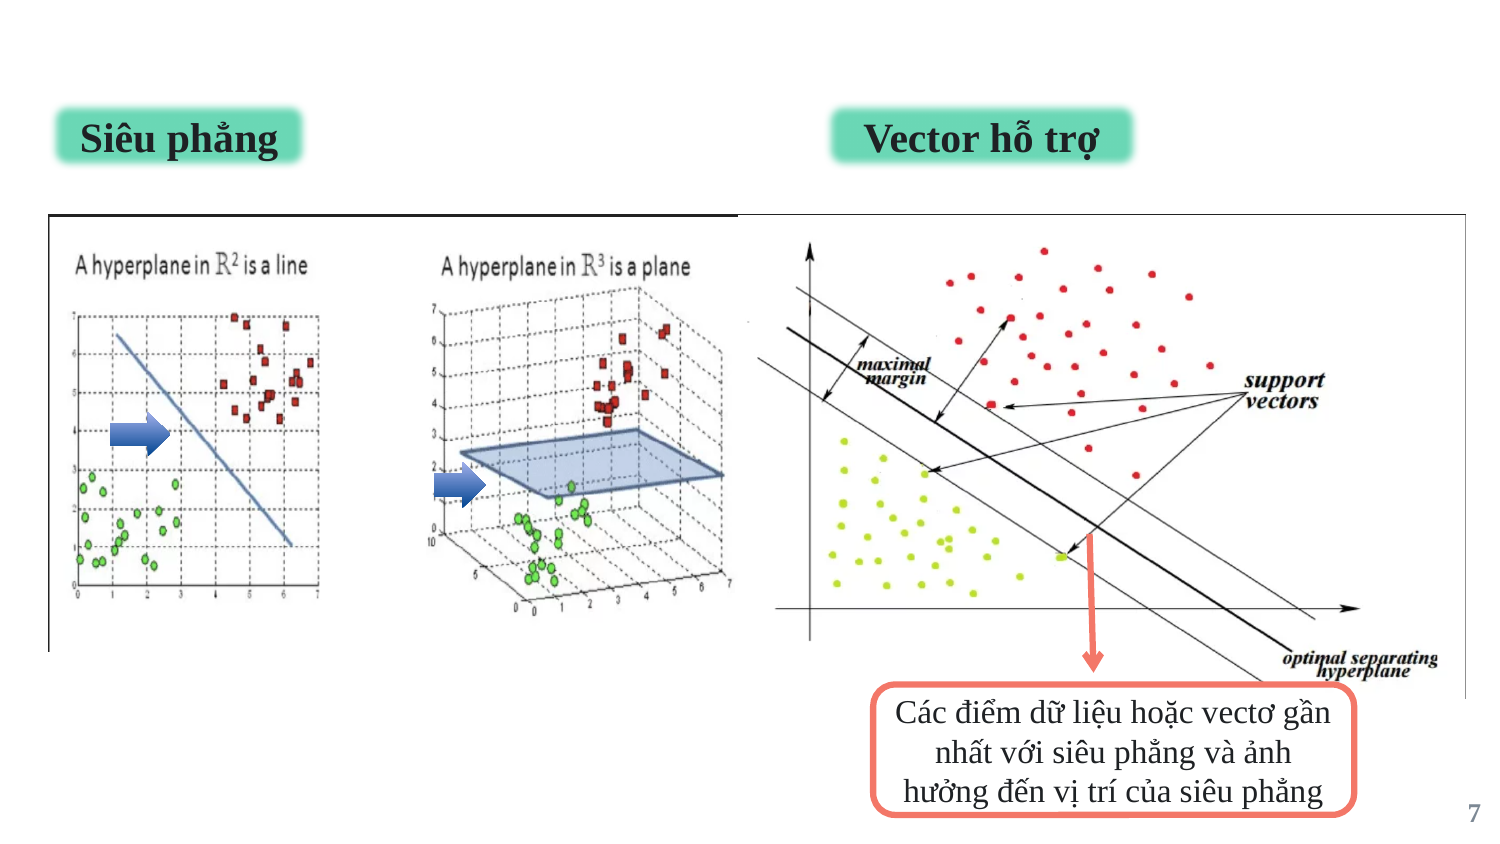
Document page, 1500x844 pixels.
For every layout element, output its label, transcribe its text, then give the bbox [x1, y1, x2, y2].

text_box Siêu phẳng [62, 113, 296, 157]
text_box Vector hỗ trợ [837, 114, 1127, 157]
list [48, 214, 736, 652]
slide_number 7 [1391, 779, 1482, 844]
text_box Các điểm dữ liệu hoặc vectơ gần nhất với siêu phẳng và ảnh hưởng đến vị trí của siêu phẳng [869, 707, 1358, 819]
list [738, 214, 1466, 699]
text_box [1089, 533, 1094, 674]
